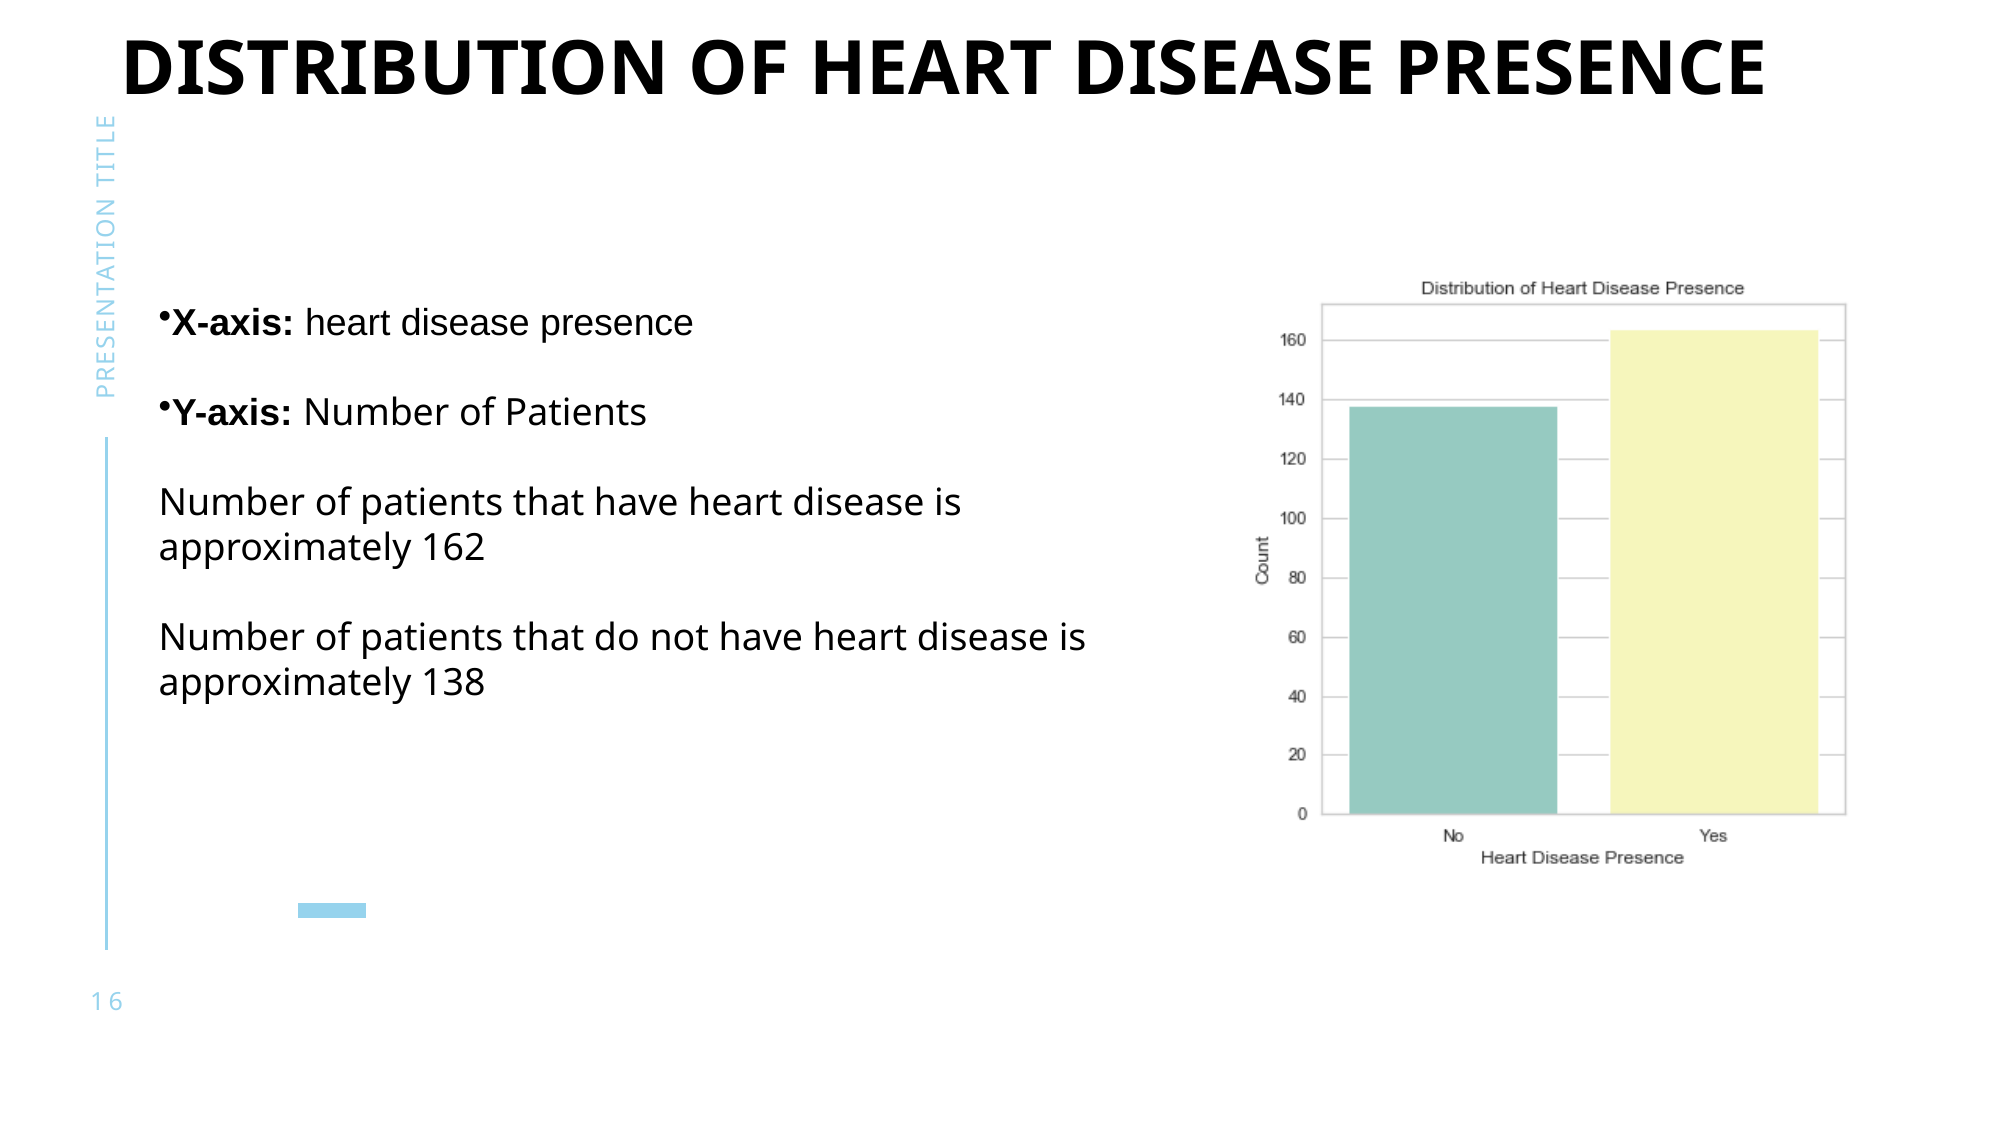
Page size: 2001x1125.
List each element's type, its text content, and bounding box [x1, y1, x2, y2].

slide_number 16 [68, 987, 144, 1018]
title Distribution of Heart Disease Presence [120, 17, 1880, 110]
footer presentation title [90, 107, 122, 400]
picture [1245, 271, 1856, 878]
text_box X-axis: heart disease presence Y-axis: Number of Patients Number of patients that have heart disease is approximately 162 Number of patients that do not have heart disease is approximately 138 [143, 290, 1208, 756]
